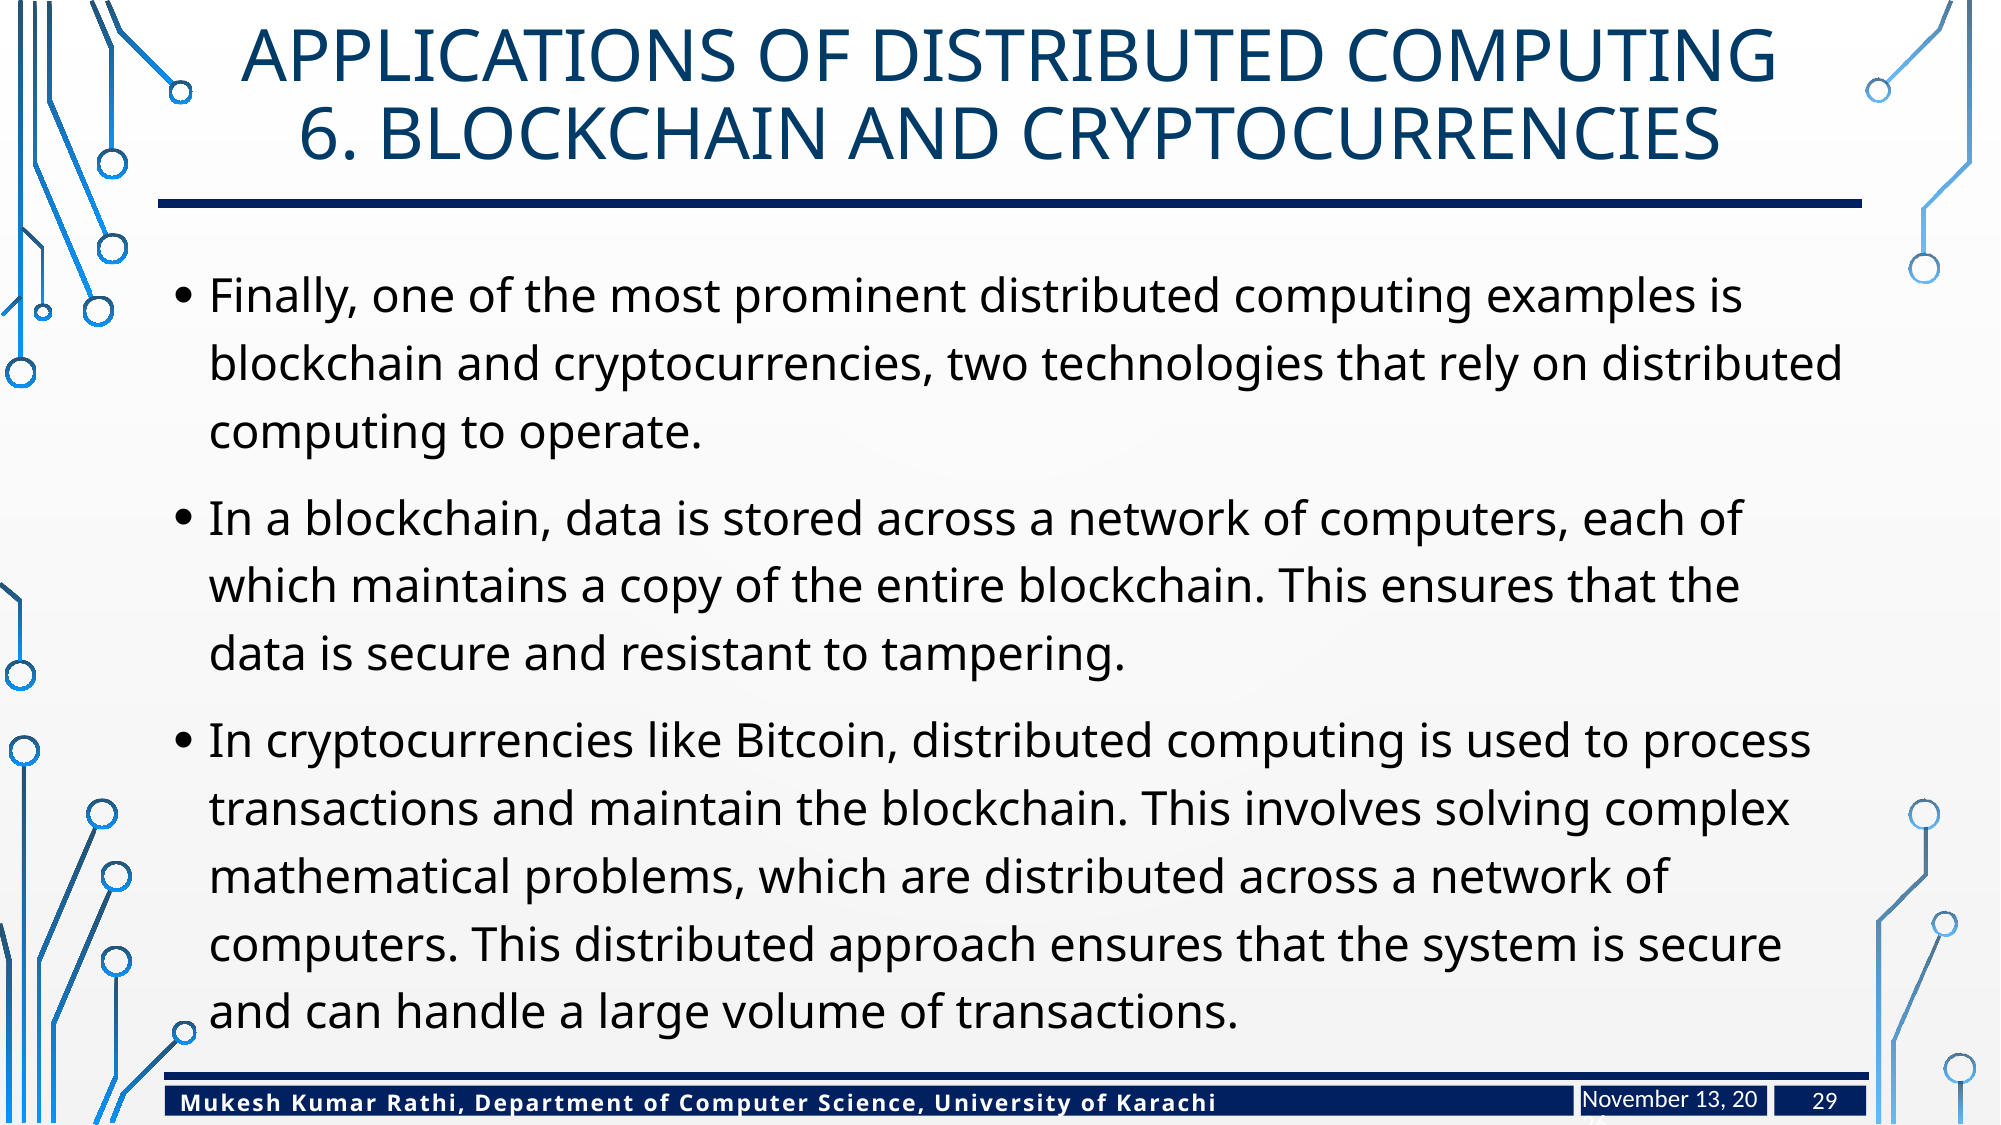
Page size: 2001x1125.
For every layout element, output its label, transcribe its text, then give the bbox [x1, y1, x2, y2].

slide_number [1582, 1080, 1764, 1115]
list Finally, one of the most prominent distributed computing examples is blockchain and cryptocurrencies, two technologies that rely on distributed computing to operate. In a blockchain, data is stored across a network of computers, each of which maintains a copy of the entire blockchain. This ensures that the data is secure and resistant to tampering. In cryptocurrencies like Bitcoin, distributed computing is used to process transactions and maintain the blockchain. This involves solving complex mathematical problems, which are distributed across a network of computers. This distributed approach ensures that the system is secure and can handle a large volume of transactions. [158, 246, 1863, 1058]
title Applications of distributed computing 6. Blockchain and Cryptocurrencies [158, 11, 1863, 184]
slide_number 29 [1778, 1083, 1871, 1115]
